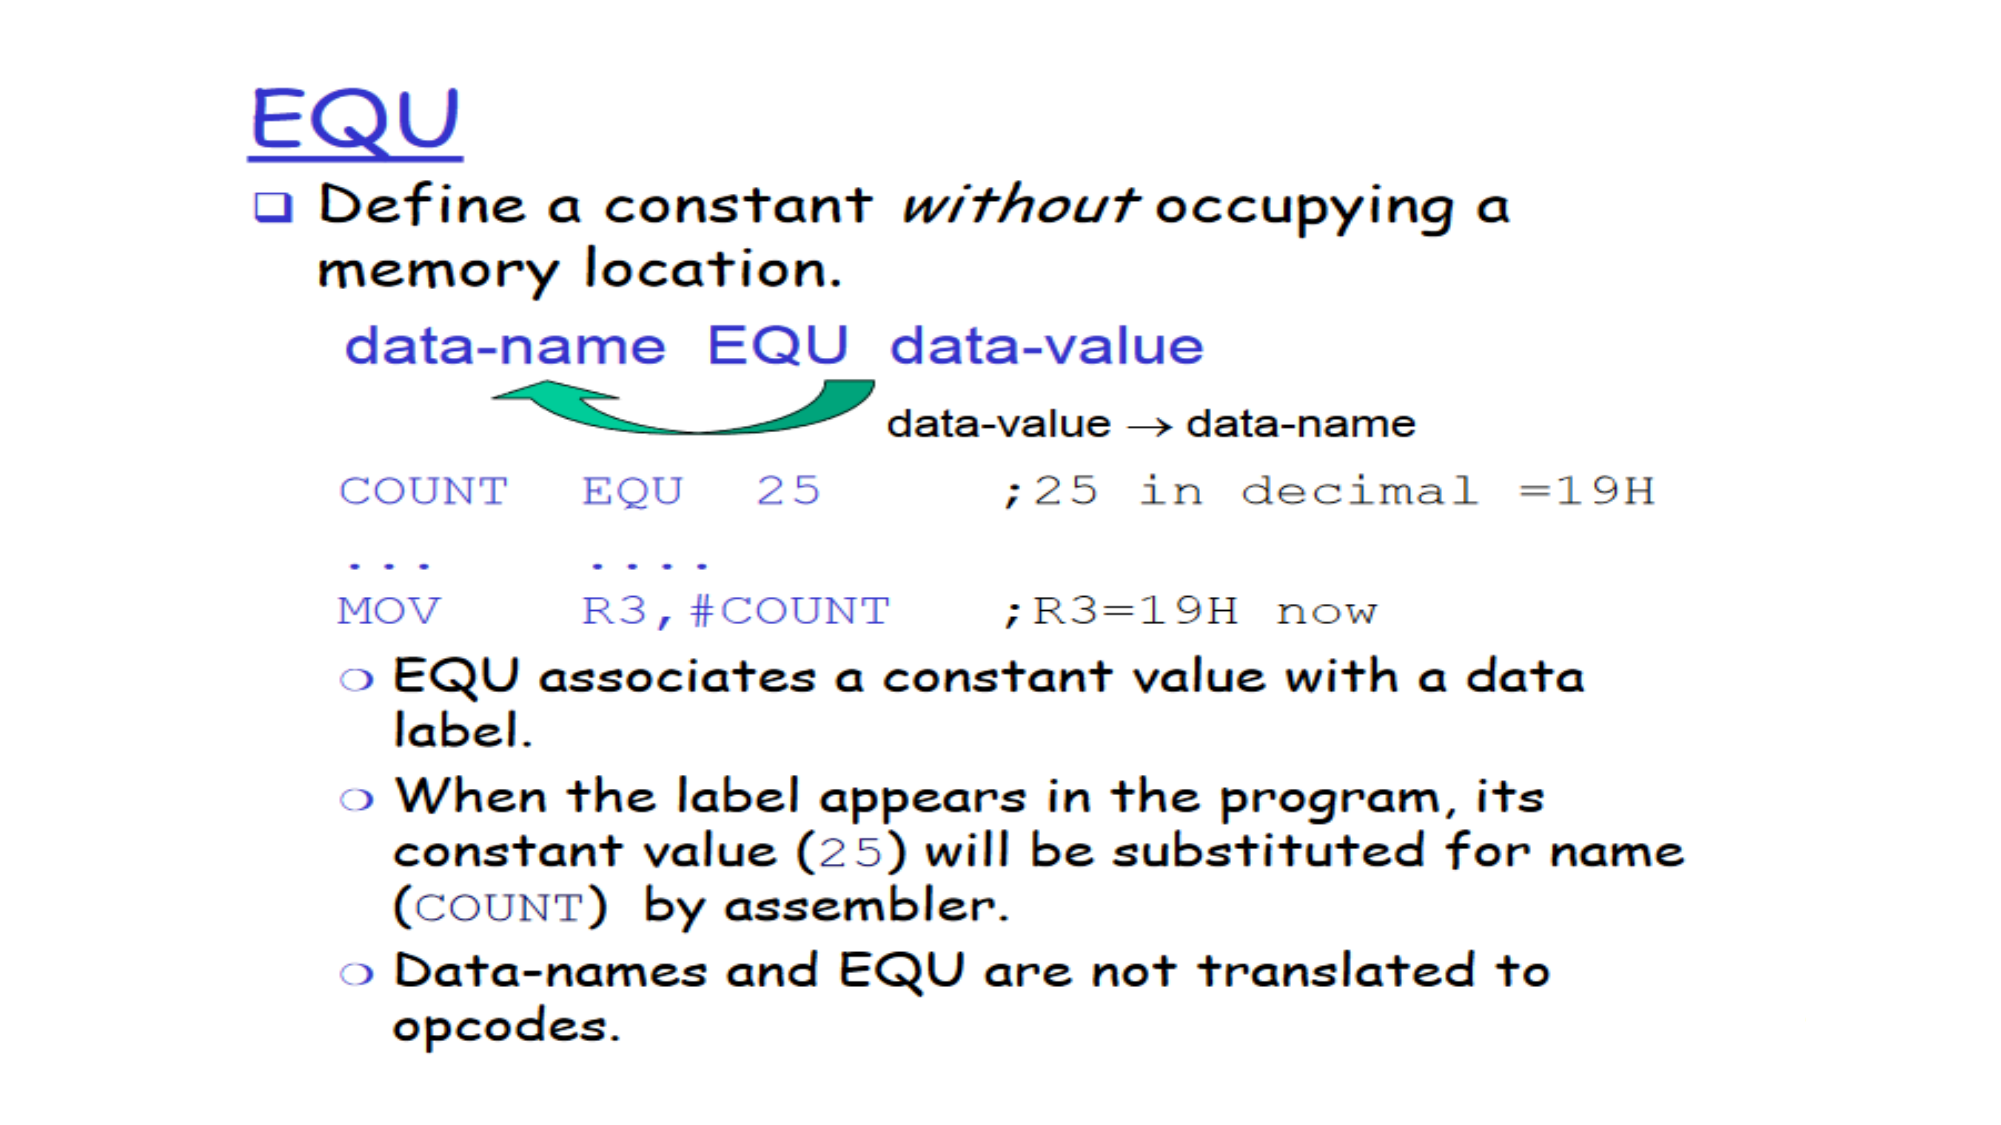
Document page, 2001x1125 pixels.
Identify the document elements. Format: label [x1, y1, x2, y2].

picture [137, 59, 1806, 1065]
